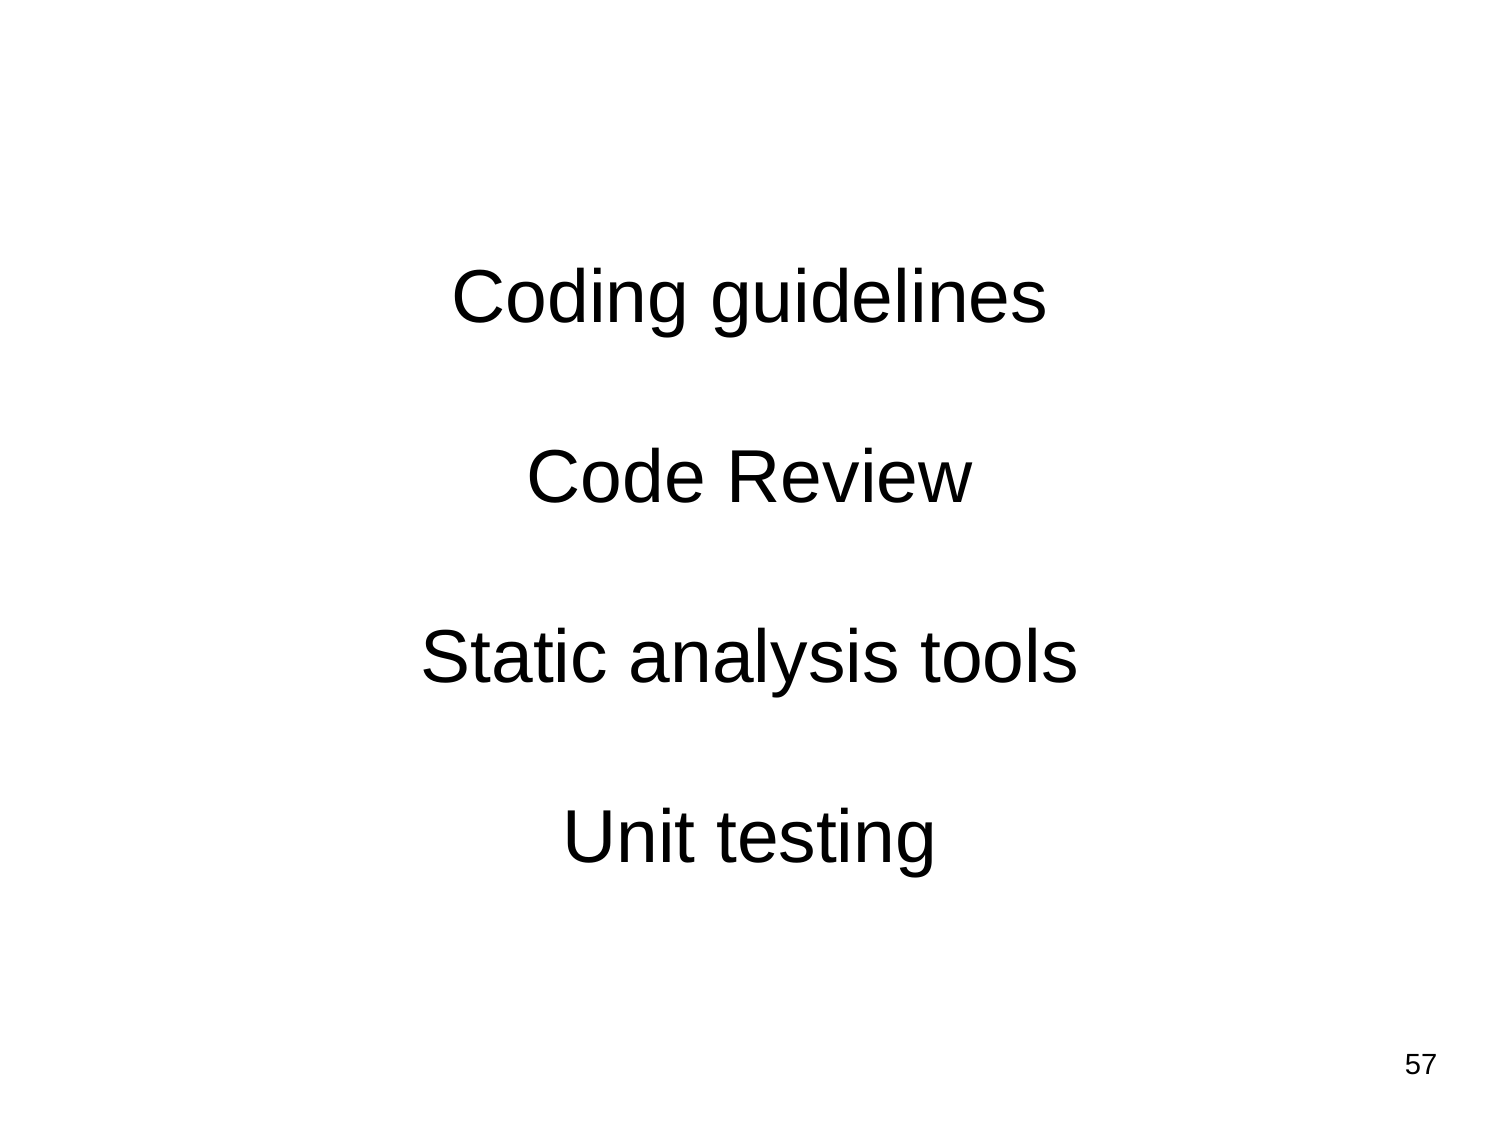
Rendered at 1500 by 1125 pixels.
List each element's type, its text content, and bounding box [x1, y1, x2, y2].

title Coding guidelines Code Review Static analysis tools Unit testing [51, 470, 1449, 655]
slide_number ‹#› [1389, 1019, 1480, 1106]
